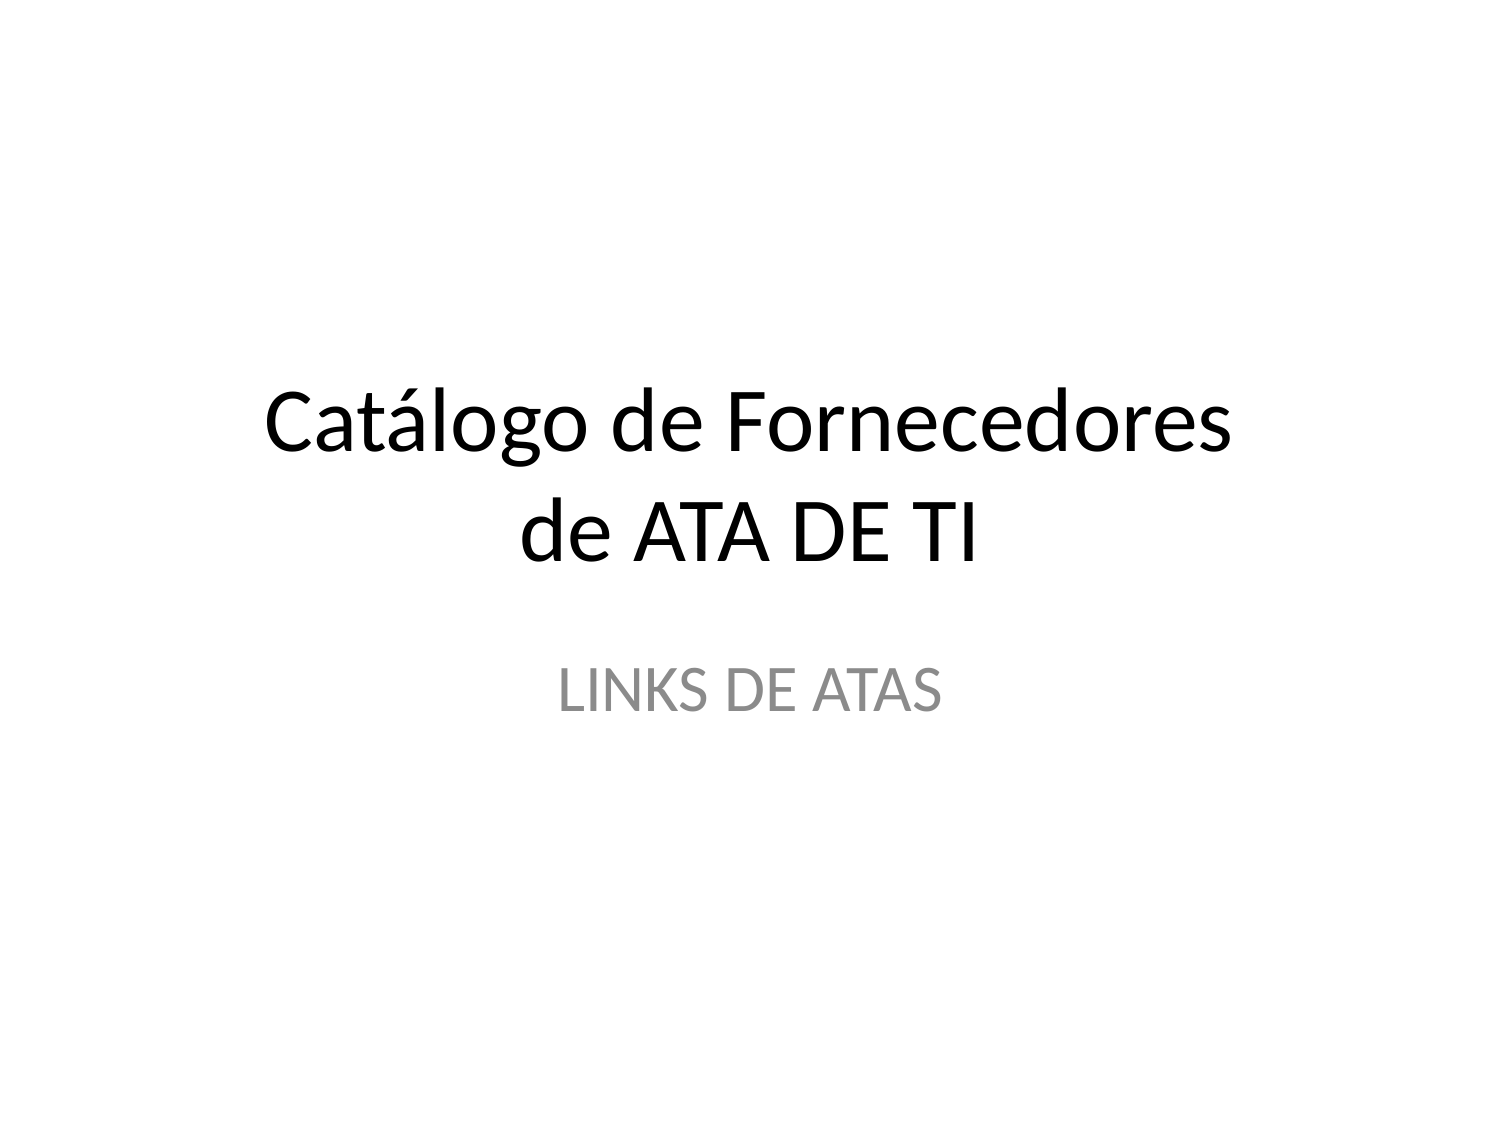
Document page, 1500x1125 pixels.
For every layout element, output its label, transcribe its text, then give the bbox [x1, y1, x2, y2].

title Catálogo de Fornecedores de ATA DE TI [112, 349, 1388, 591]
subtitle LINKS DE ATAS [225, 637, 1275, 925]
